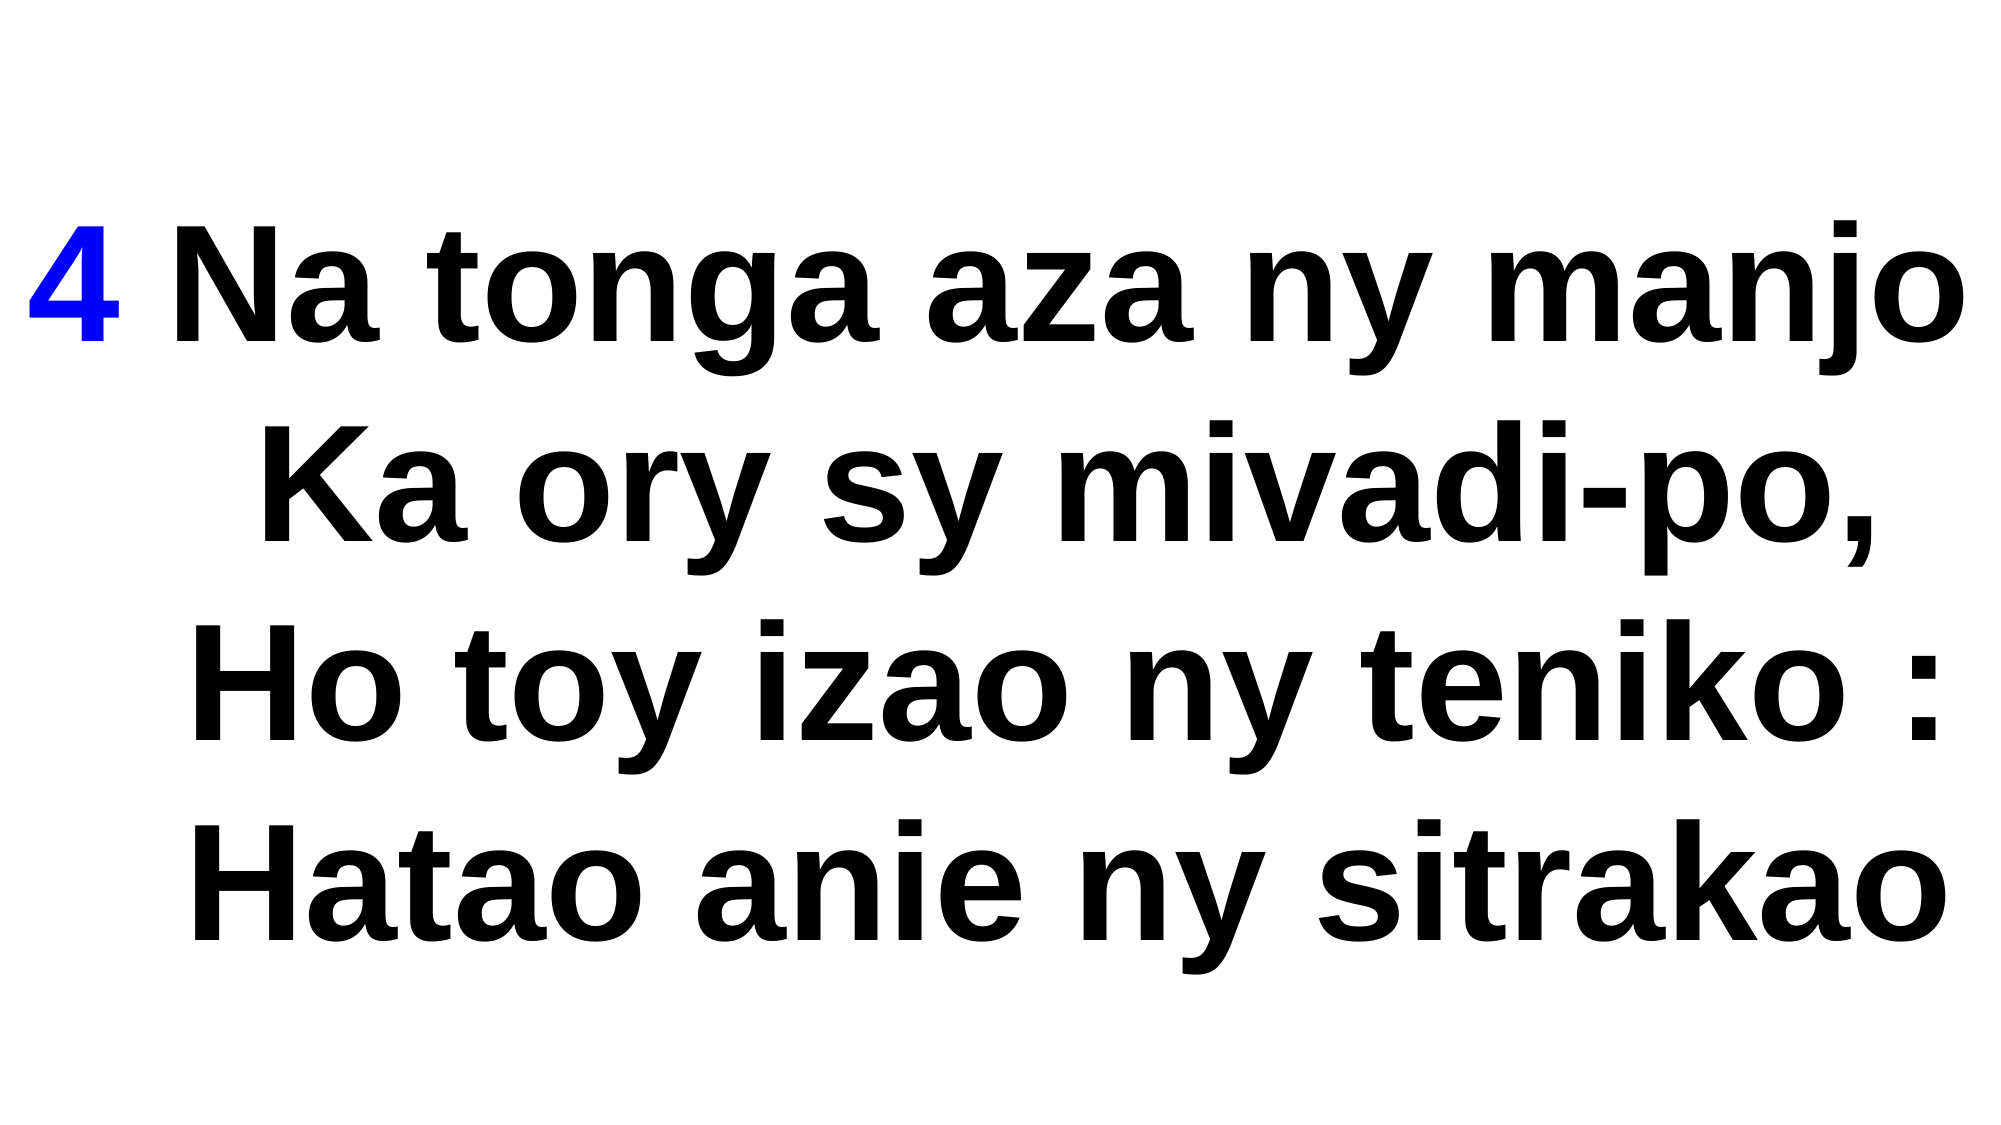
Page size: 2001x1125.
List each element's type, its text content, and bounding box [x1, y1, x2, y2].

text_box 4 Na tonga aza ny manjo Ka ory sy mivadi-po, Ho toy izao ny teniko : Hatao anie ny sitrakao [0, 166, 2000, 982]
